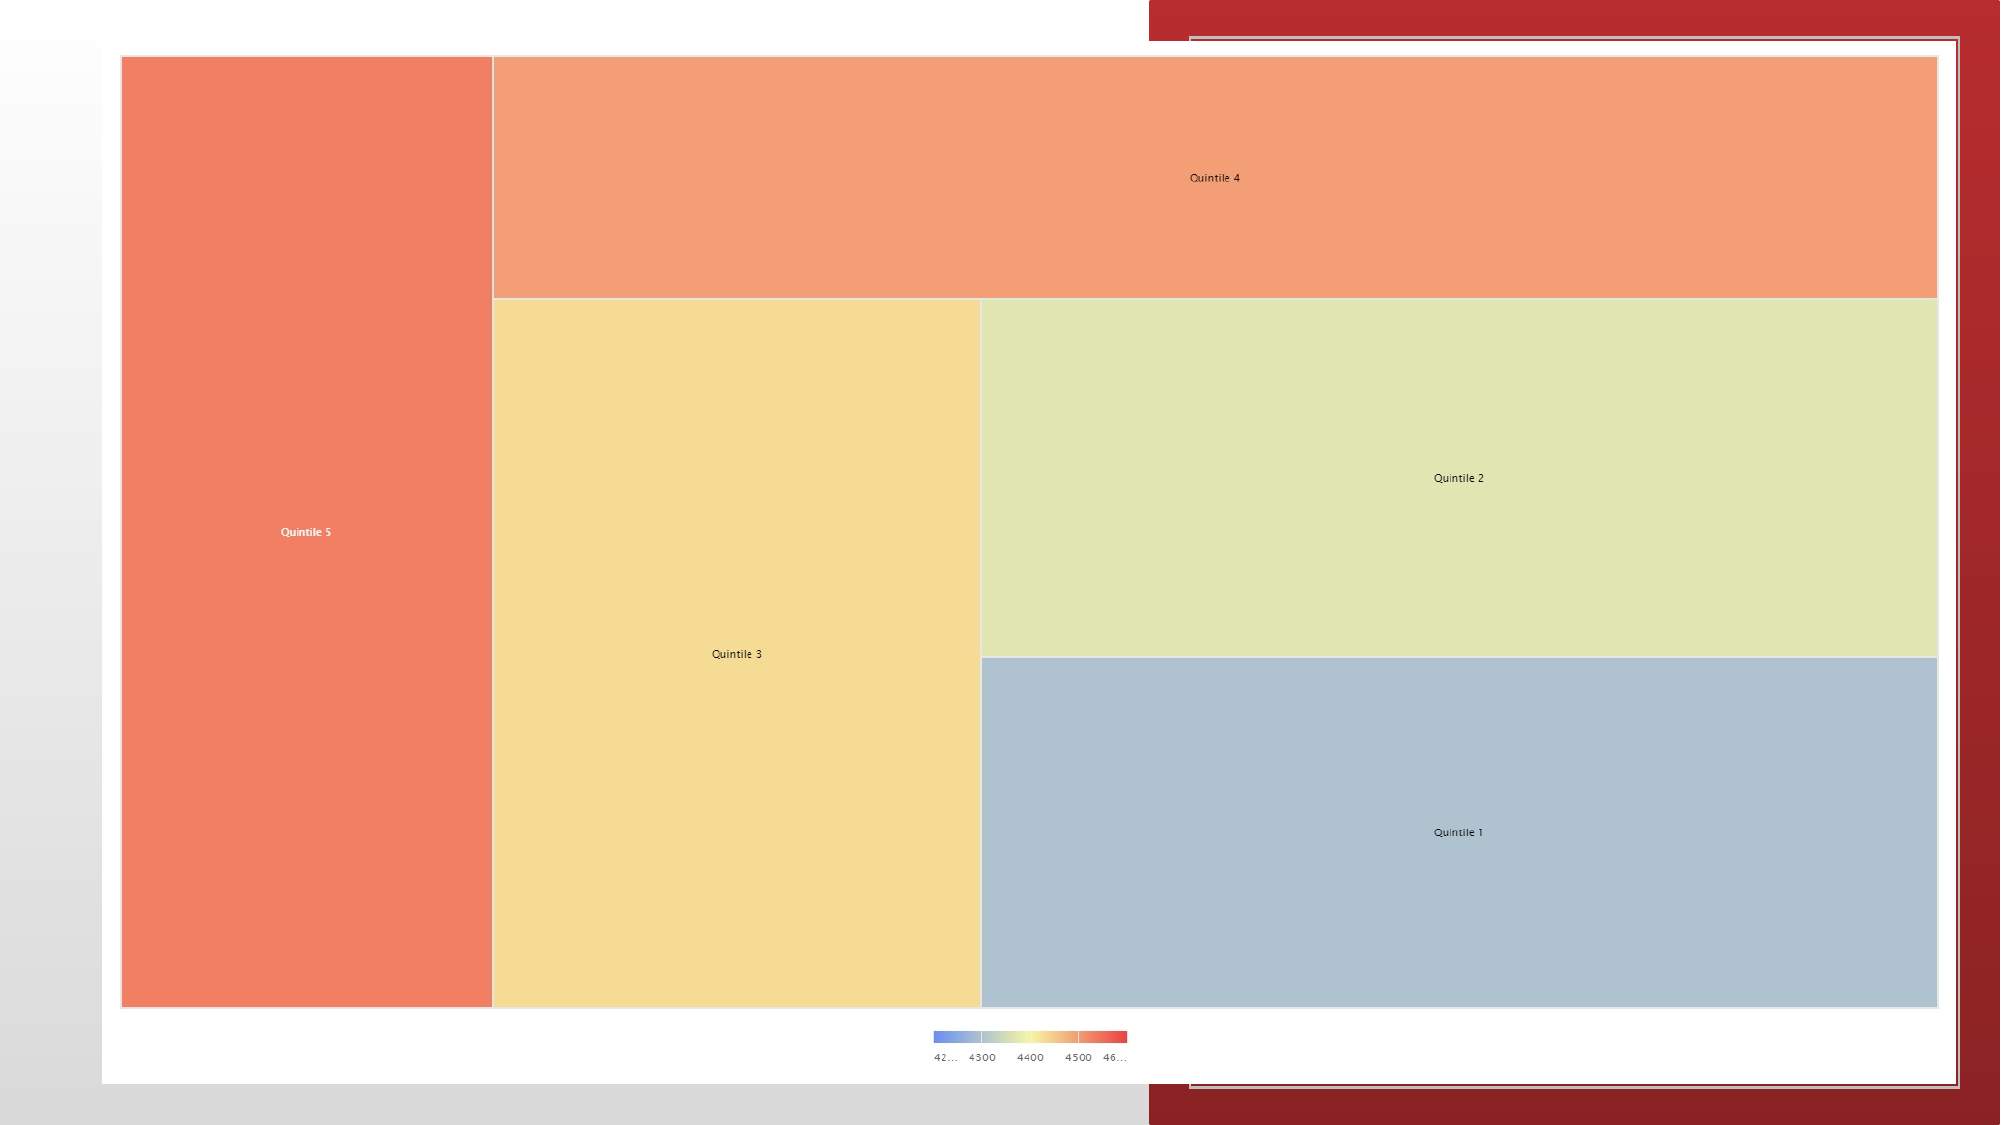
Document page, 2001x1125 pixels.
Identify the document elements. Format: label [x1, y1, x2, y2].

list [102, 41, 1956, 1084]
